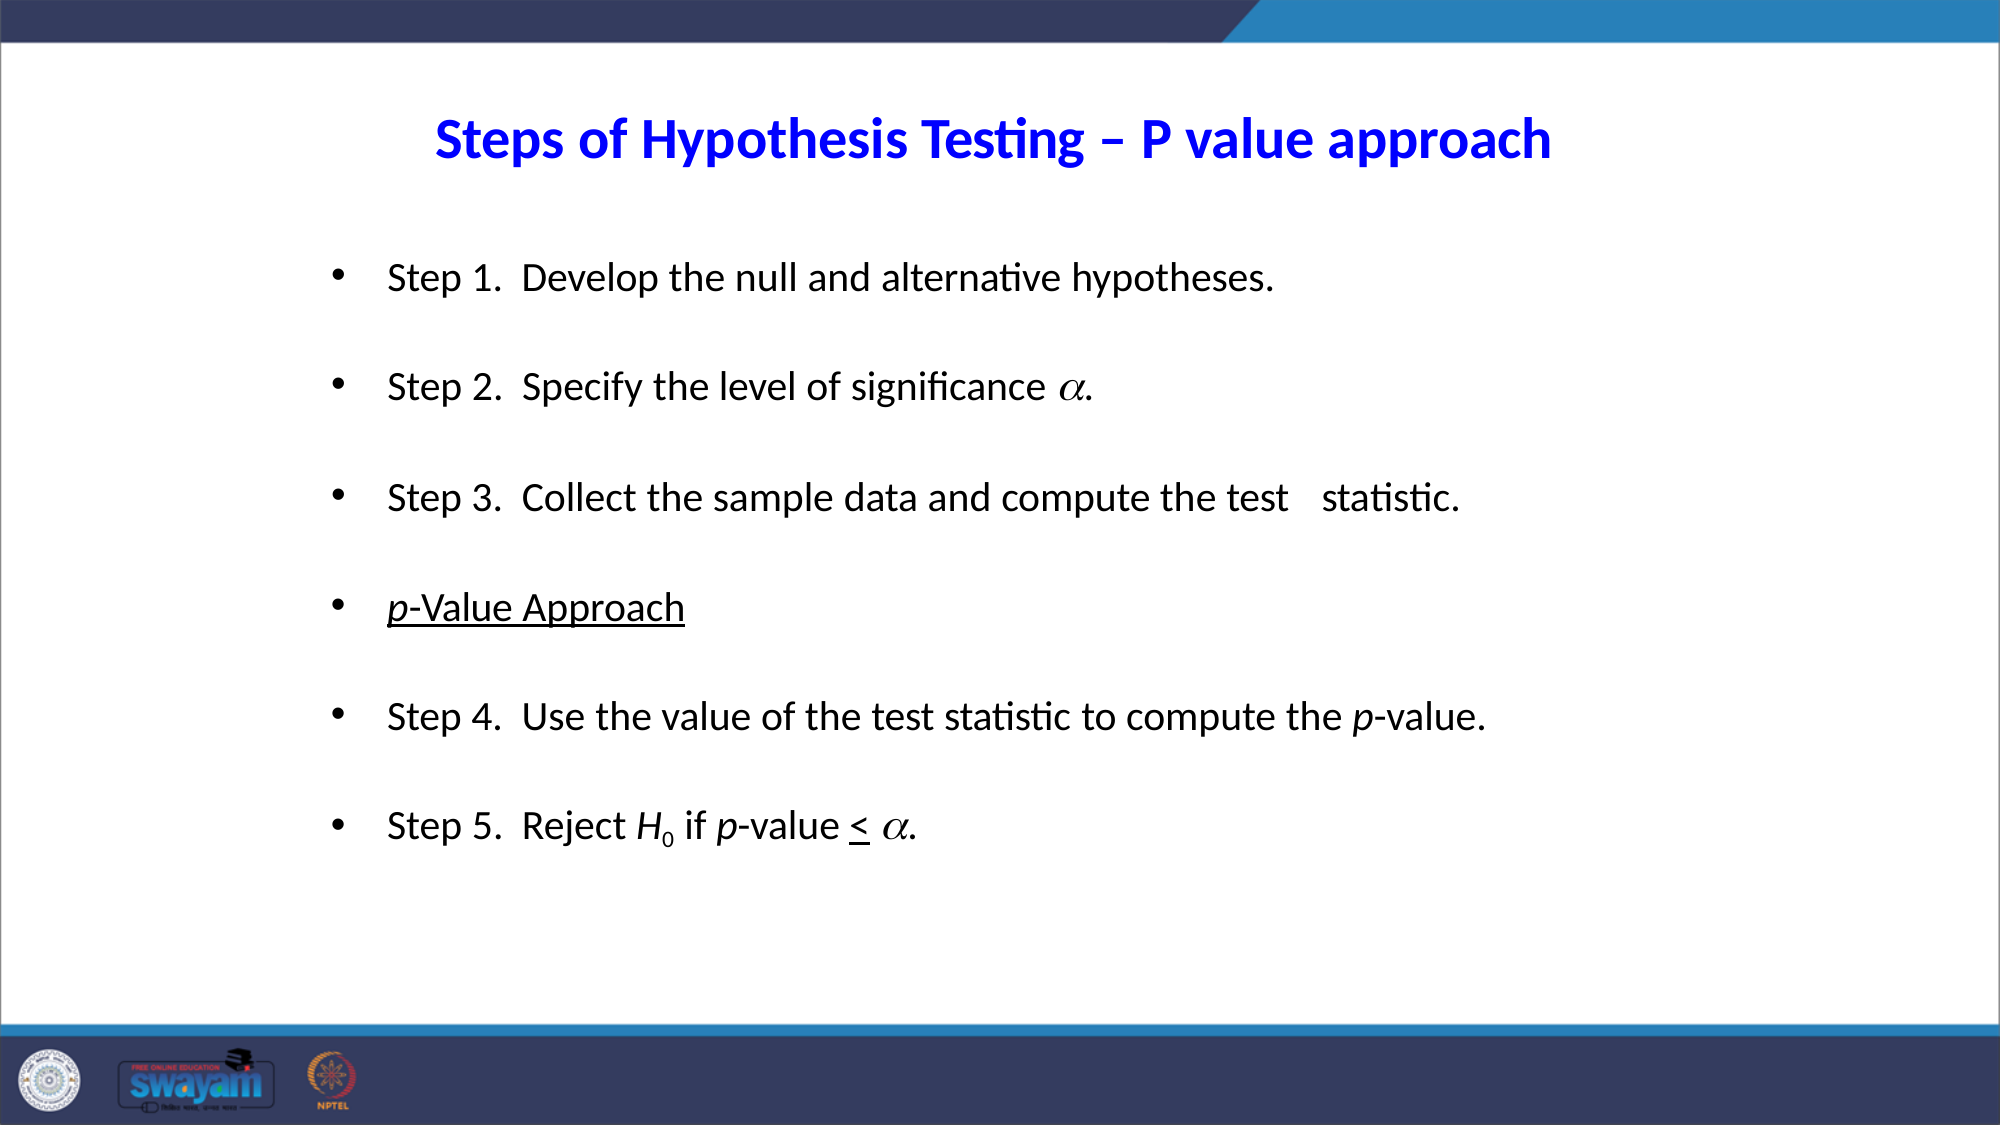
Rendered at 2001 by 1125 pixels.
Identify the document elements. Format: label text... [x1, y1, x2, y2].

text_box statistic. [1319, 467, 1464, 520]
title Steps of Hypothesis Testing – P value approach [433, 98, 1568, 288]
text_box p-Value Approach Step 4. Use the value of the test statistic to compute the p-value. Step 5. Reject H0 if p-value < . [322, 577, 1497, 853]
picture [0, 0, 2000, 1125]
text_box Step 1. Develop the null and alternative hypotheses. Step 2. Specify the level of significance . [328, 247, 1282, 409]
text_box Step 3. Collect the sample data and compute the test [328, 467, 1296, 520]
